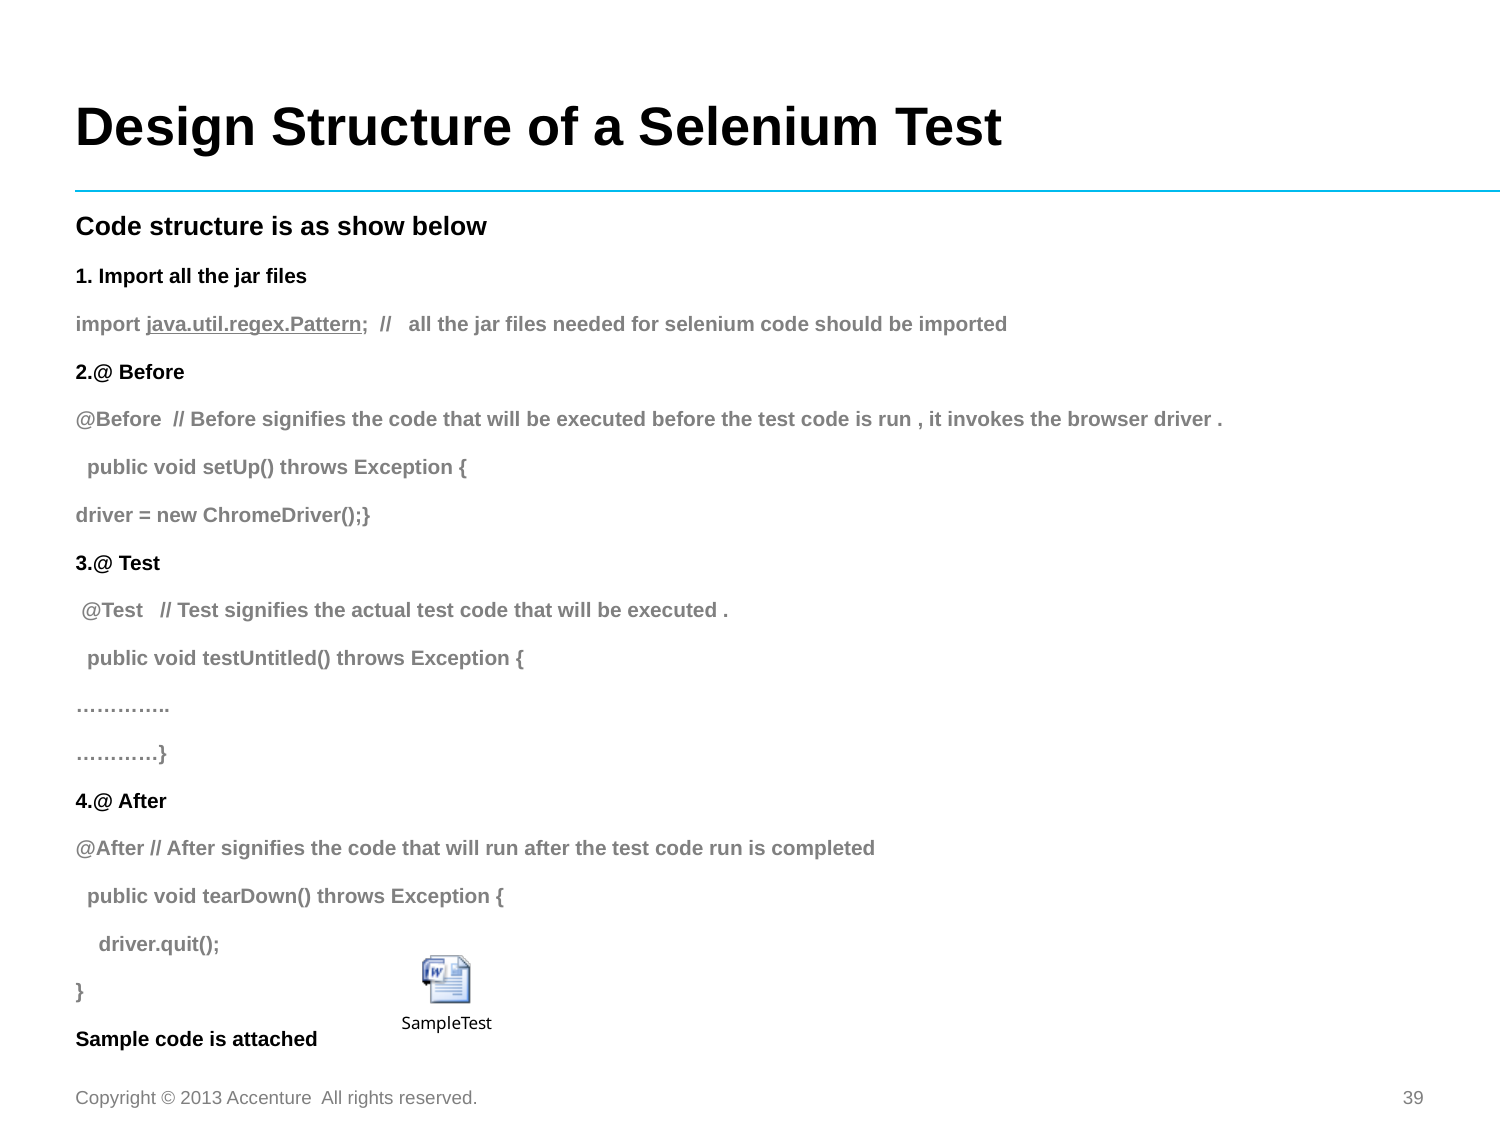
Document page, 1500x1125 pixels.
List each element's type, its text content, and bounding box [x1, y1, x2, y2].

title Design Structure of a Selenium Test [75, 27, 1422, 157]
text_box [371, 954, 523, 1072]
list Code structure is as show below 1. Import all the jar files import java.util.regex.Pattern; // all the jar files needed for selenium code should be imported 2.@ Before @Before // Before signifies the code that will be executed before the test code is run , it invokes the browser driver . public void setUp() throws Exception { driver = new ChromeDriver();} 3.@ Test @Test // Test signifies the actual test code that will be executed . public void testUntitled() throws Exception { ………….. …………} 4.@ After @After // After signifies the code that will run after the test code run is completed public void tearDown() throws Exception { driver.quit(); } Sample code is attached [75, 208, 1470, 1052]
